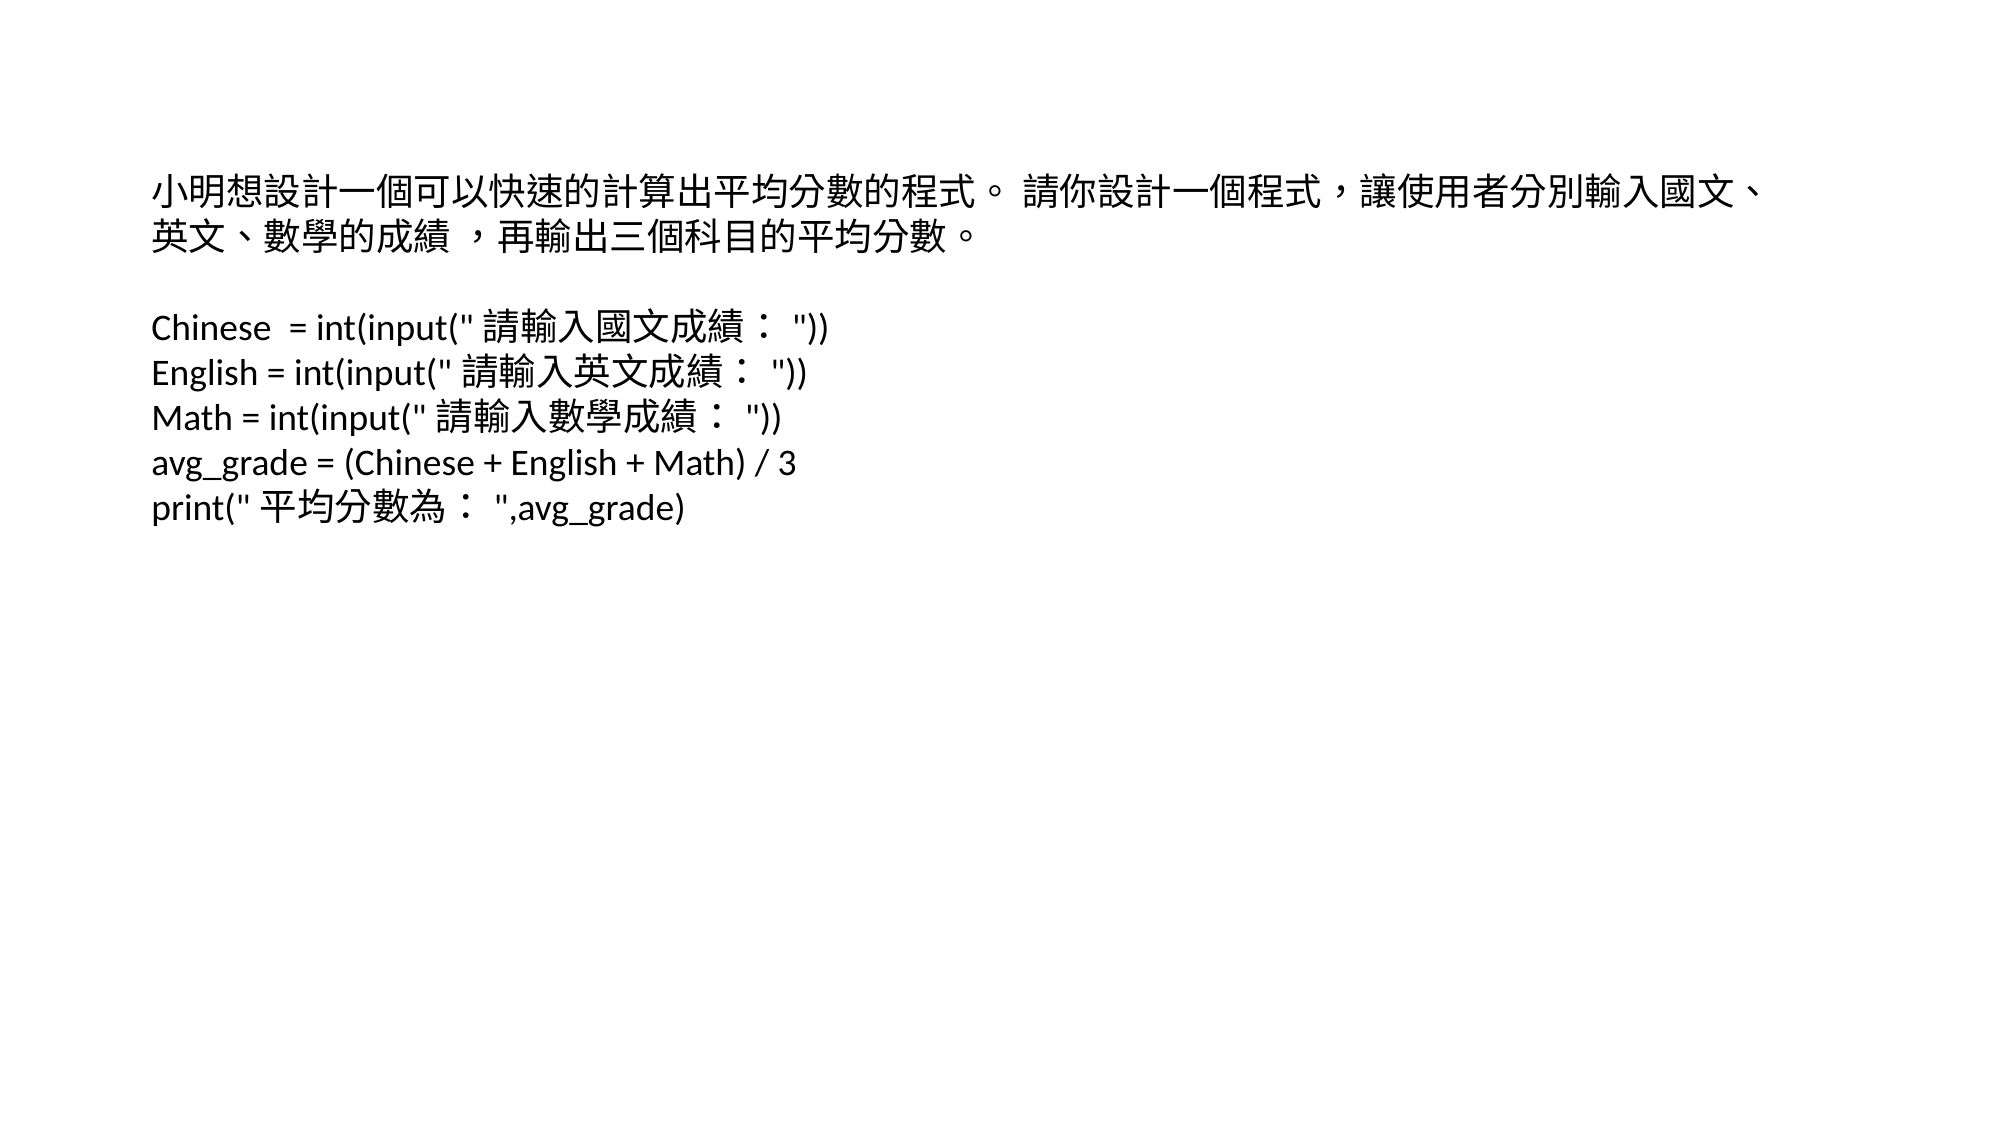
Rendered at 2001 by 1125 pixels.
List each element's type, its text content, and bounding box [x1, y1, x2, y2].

text_box 小明想設計一個可以快速的計算出平均分數的程式。 請你設計一個程式，讓使用者分別輸入國文、英文、數學的成績 ，再輸出三個科目的平均分數。 Chinese = int(input("請輸入國文成績：")) English = int(input("請輸入英文成績：")) Math = int(input("請輸入數學成績：")) avg_grade = (Chinese + English + Math) / 3 print("平均分數為：",avg_grade) [136, 160, 1784, 581]
